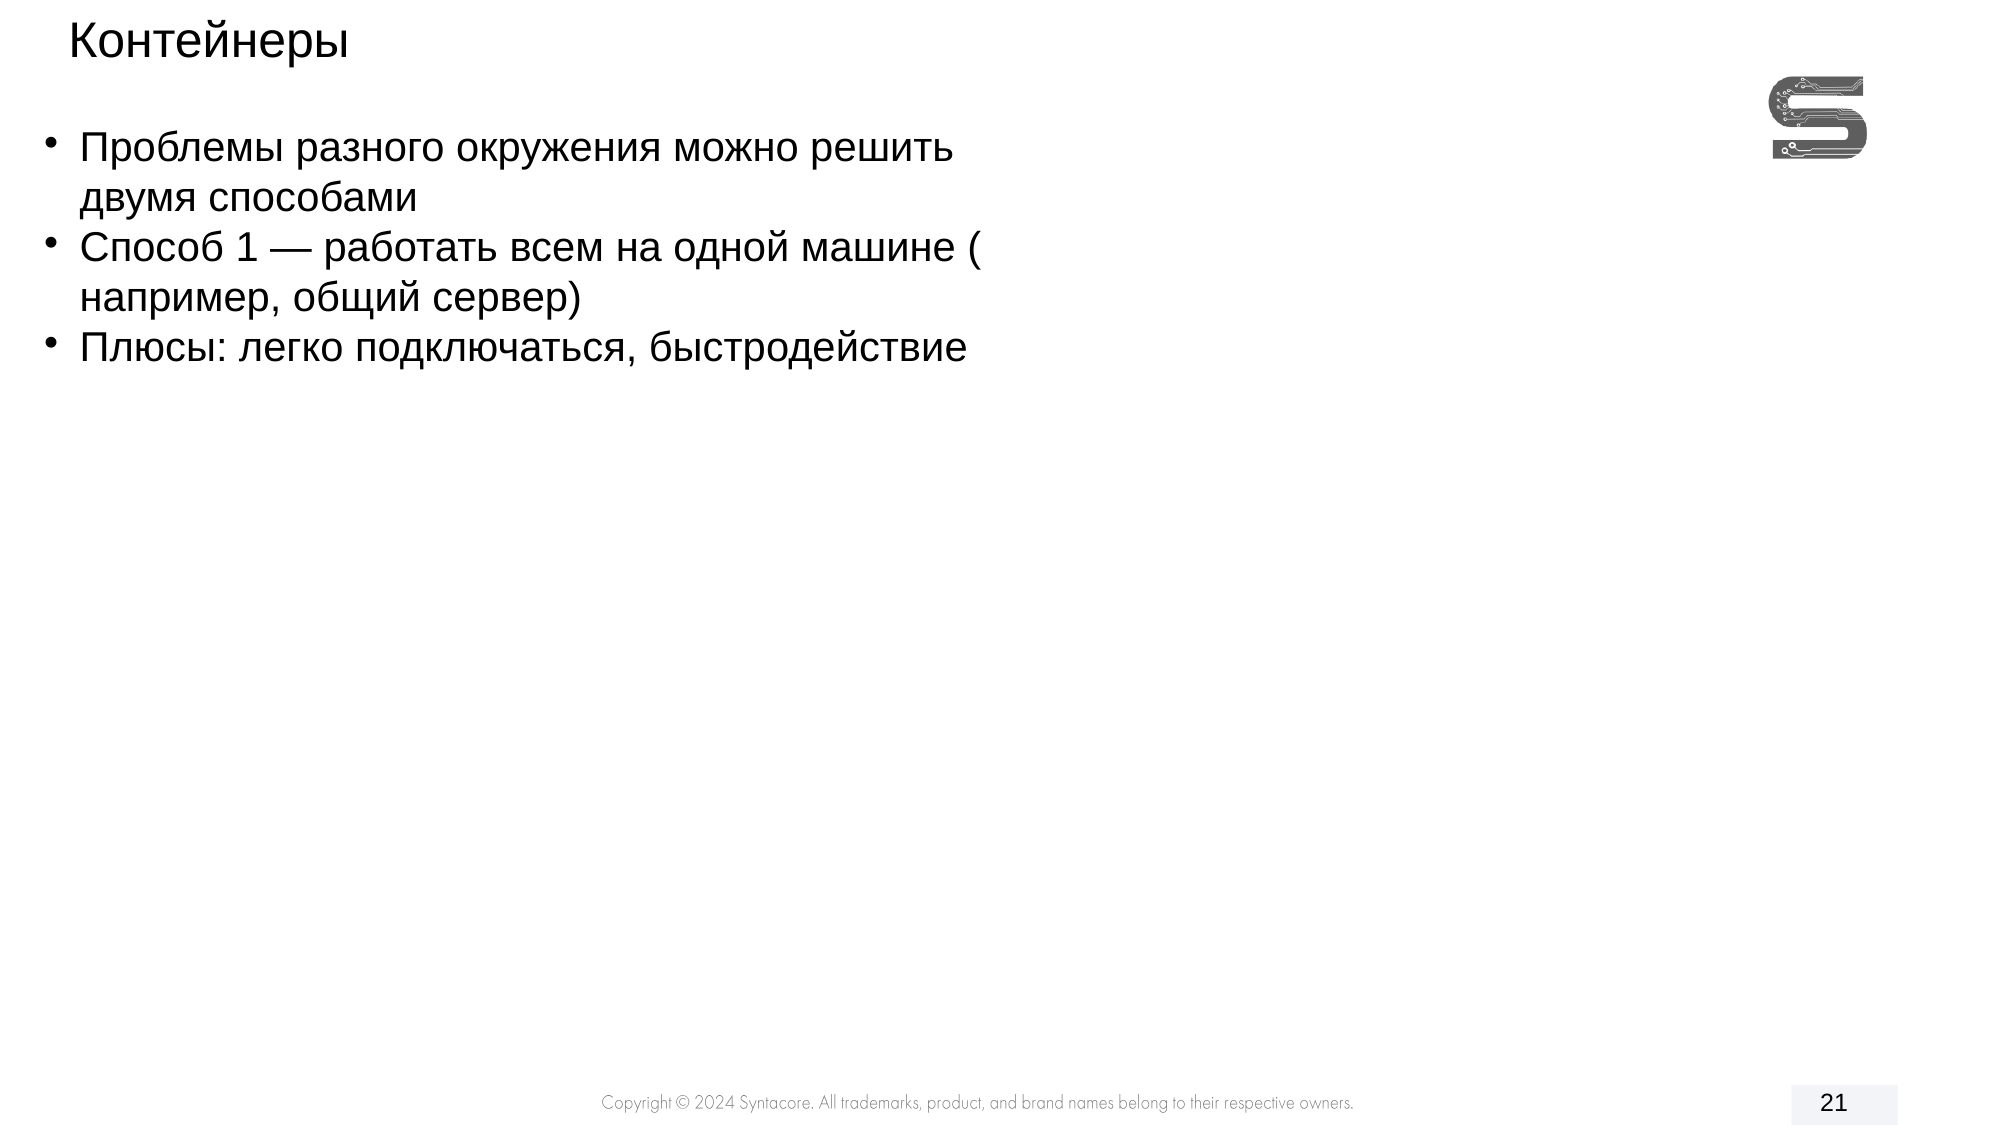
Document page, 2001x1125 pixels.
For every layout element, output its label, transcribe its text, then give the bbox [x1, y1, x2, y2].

text_box <number> [1805, 1079, 1949, 1122]
picture [1768, 76, 1867, 159]
text_box Контейнеры [0, 0, 768, 71]
picture [600, 1089, 1361, 1114]
text_box Проблемы разного окружения можно решить двумя способами Способ 1 — работать всем на одной машине ( например, общий сервер) Плюсы: легко подключаться, быстродействие [29, 112, 999, 561]
